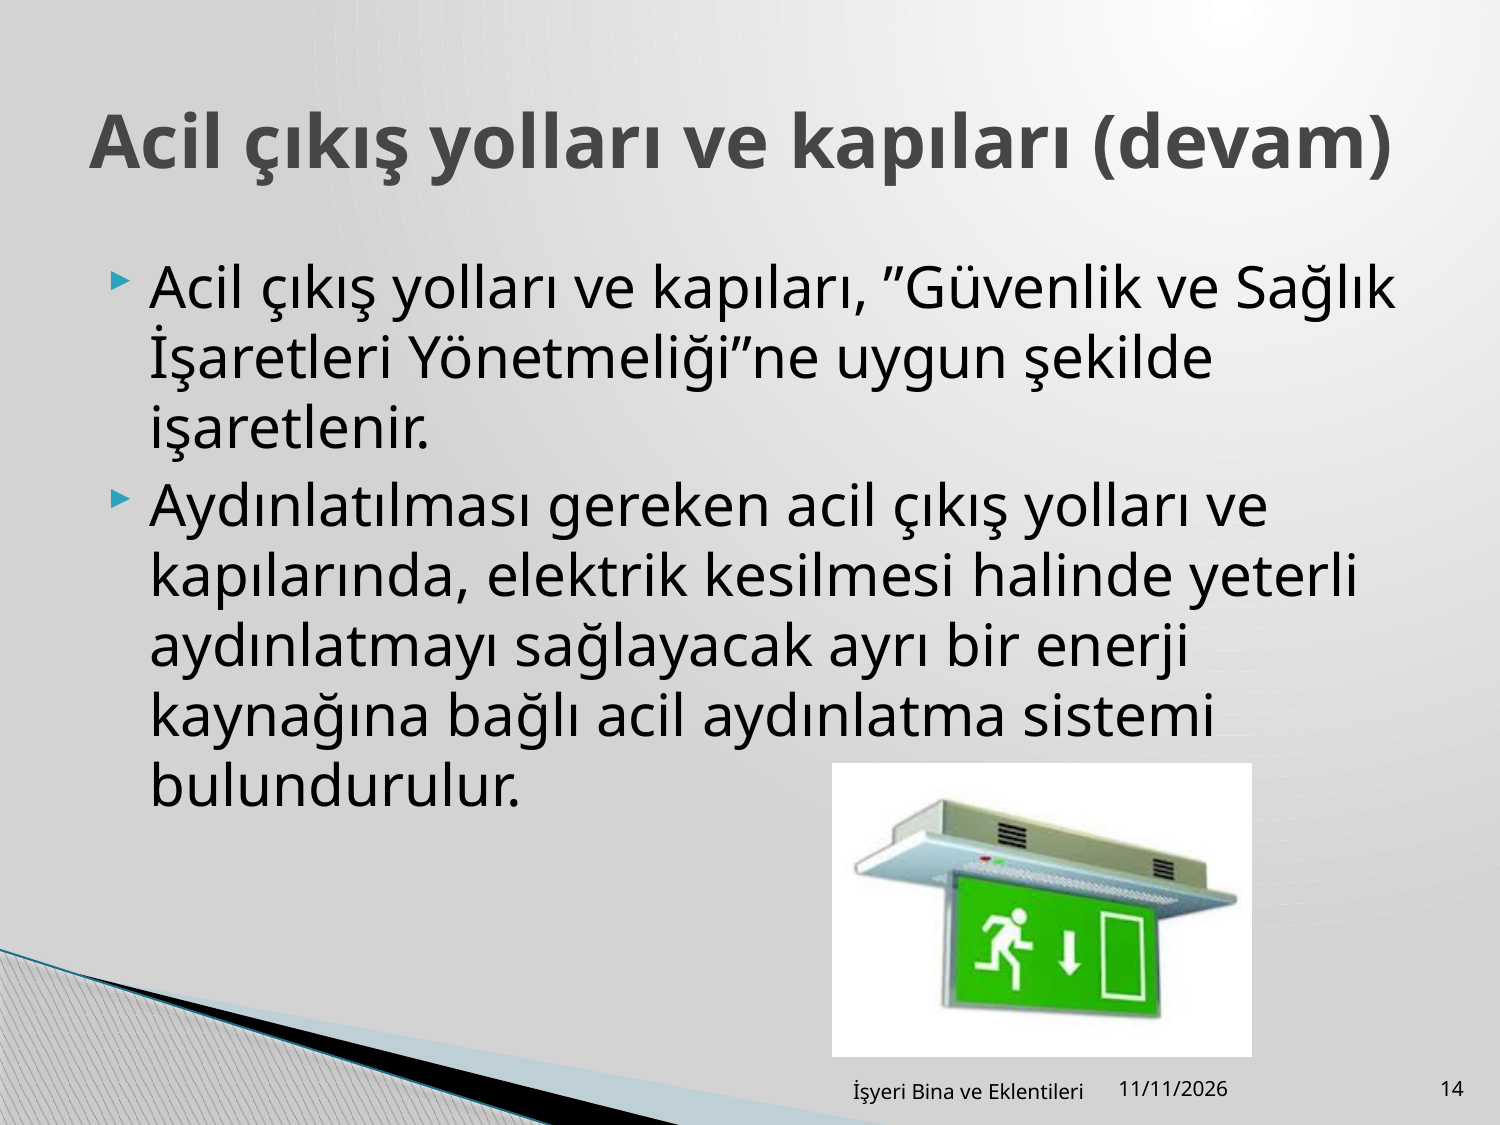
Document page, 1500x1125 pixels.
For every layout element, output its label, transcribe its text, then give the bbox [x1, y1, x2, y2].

picture [832, 762, 1252, 1058]
footer İşyeri Bina ve Eklentileri [718, 1051, 1105, 1112]
title Acil çıkış yolları ve kapıları (devam) [75, 45, 1425, 233]
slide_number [1105, 1051, 1418, 1112]
slide_number 14 [1418, 1051, 1479, 1112]
list Acil çıkış yolları ve kapıları, ”Güvenlik ve Sağlık İşaretleri Yönetmeliği”ne uygun şekilde işaretlenir. Aydınlatılması gereken acil çıkış yolları ve kapılarında, elektrik kesilmesi halinde yeterli aydınlatmayı sağlayacak ayrı bir enerji kaynağına bağlı acil aydınlatma sistemi bulundurulur. [75, 243, 1425, 1012]
